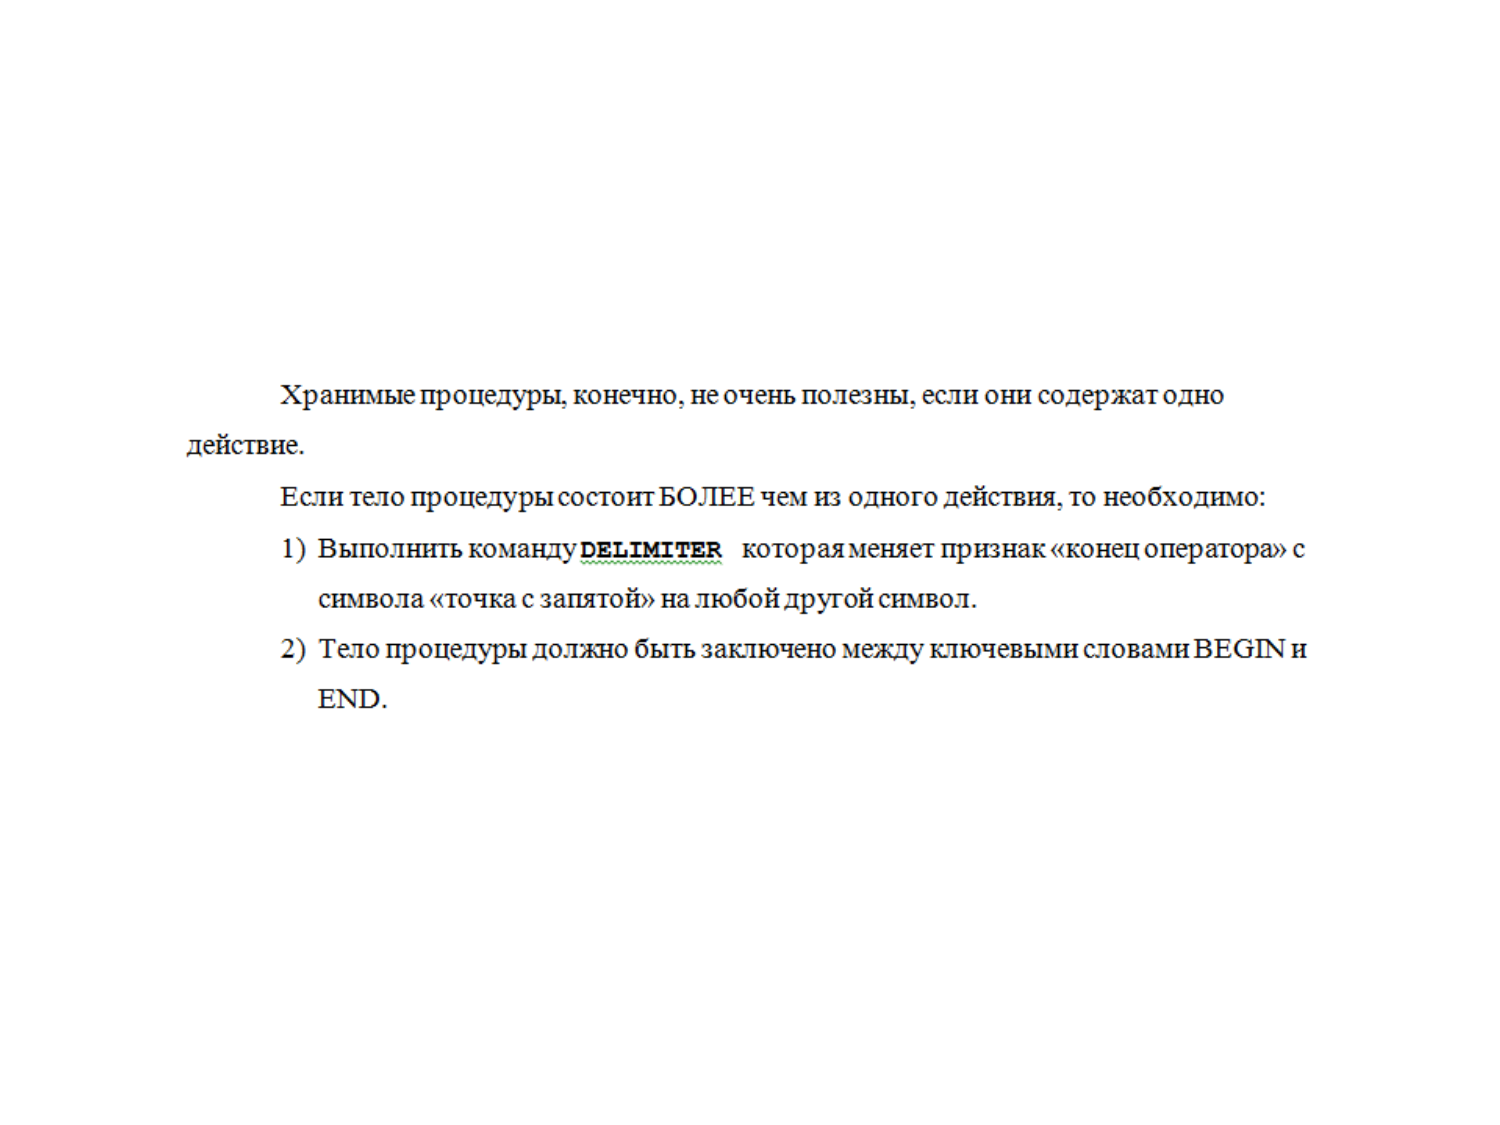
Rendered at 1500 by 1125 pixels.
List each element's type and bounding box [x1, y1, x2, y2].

picture [162, 365, 1338, 760]
